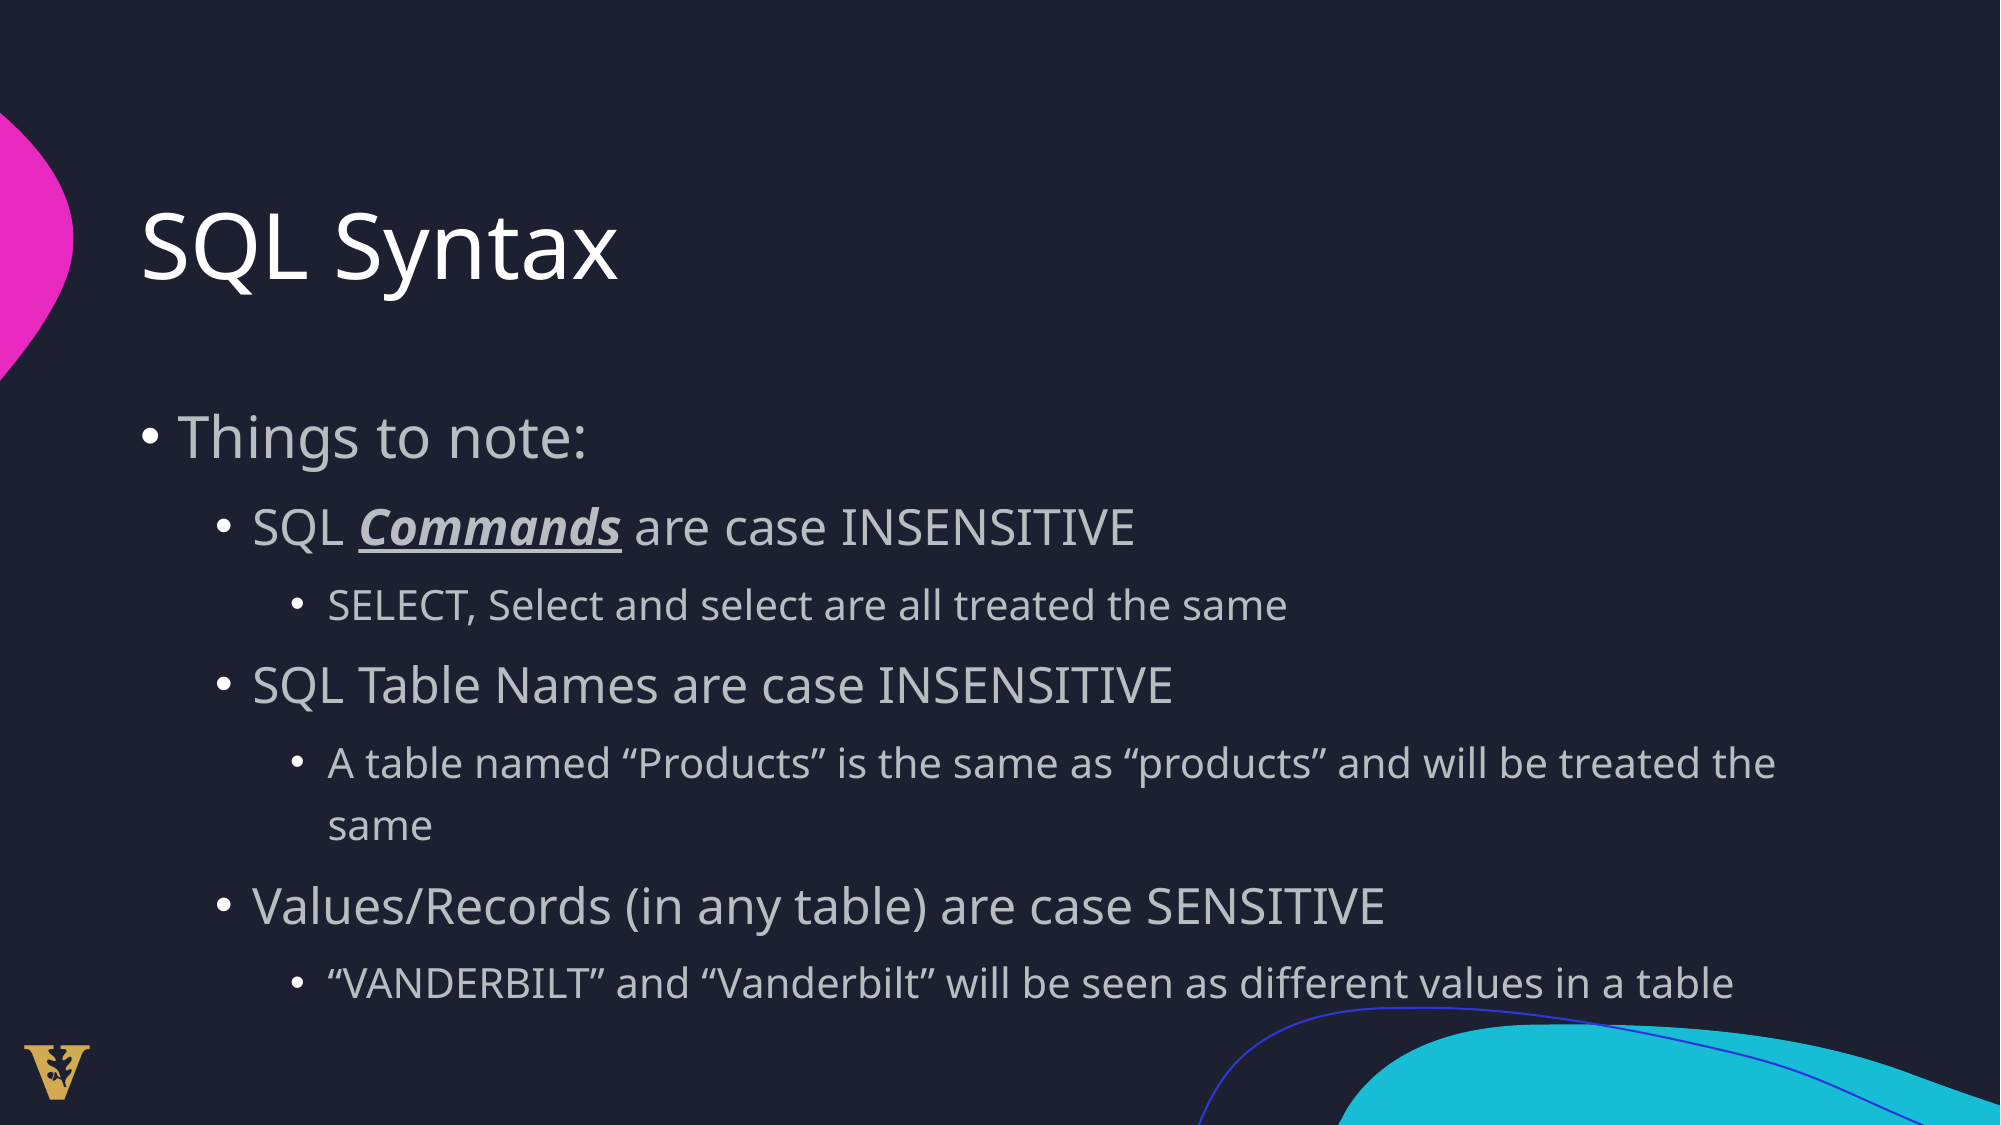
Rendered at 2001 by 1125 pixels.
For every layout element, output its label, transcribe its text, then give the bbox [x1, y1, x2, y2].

list Things to note: SQL Commands are case INSENSITIVE SELECT, Select and select are all treated the same SQL Table Names are case INSENSITIVE A table named “Products” is the same as “products” and will be treated the same Values/Records (in any table) are case SENSITIVE “VANDERBILT” and “Vanderbilt” will be seen as different values in a table [125, 375, 1875, 1002]
picture [24, 1045, 90, 1100]
title SQL Syntax [125, 125, 1875, 375]
